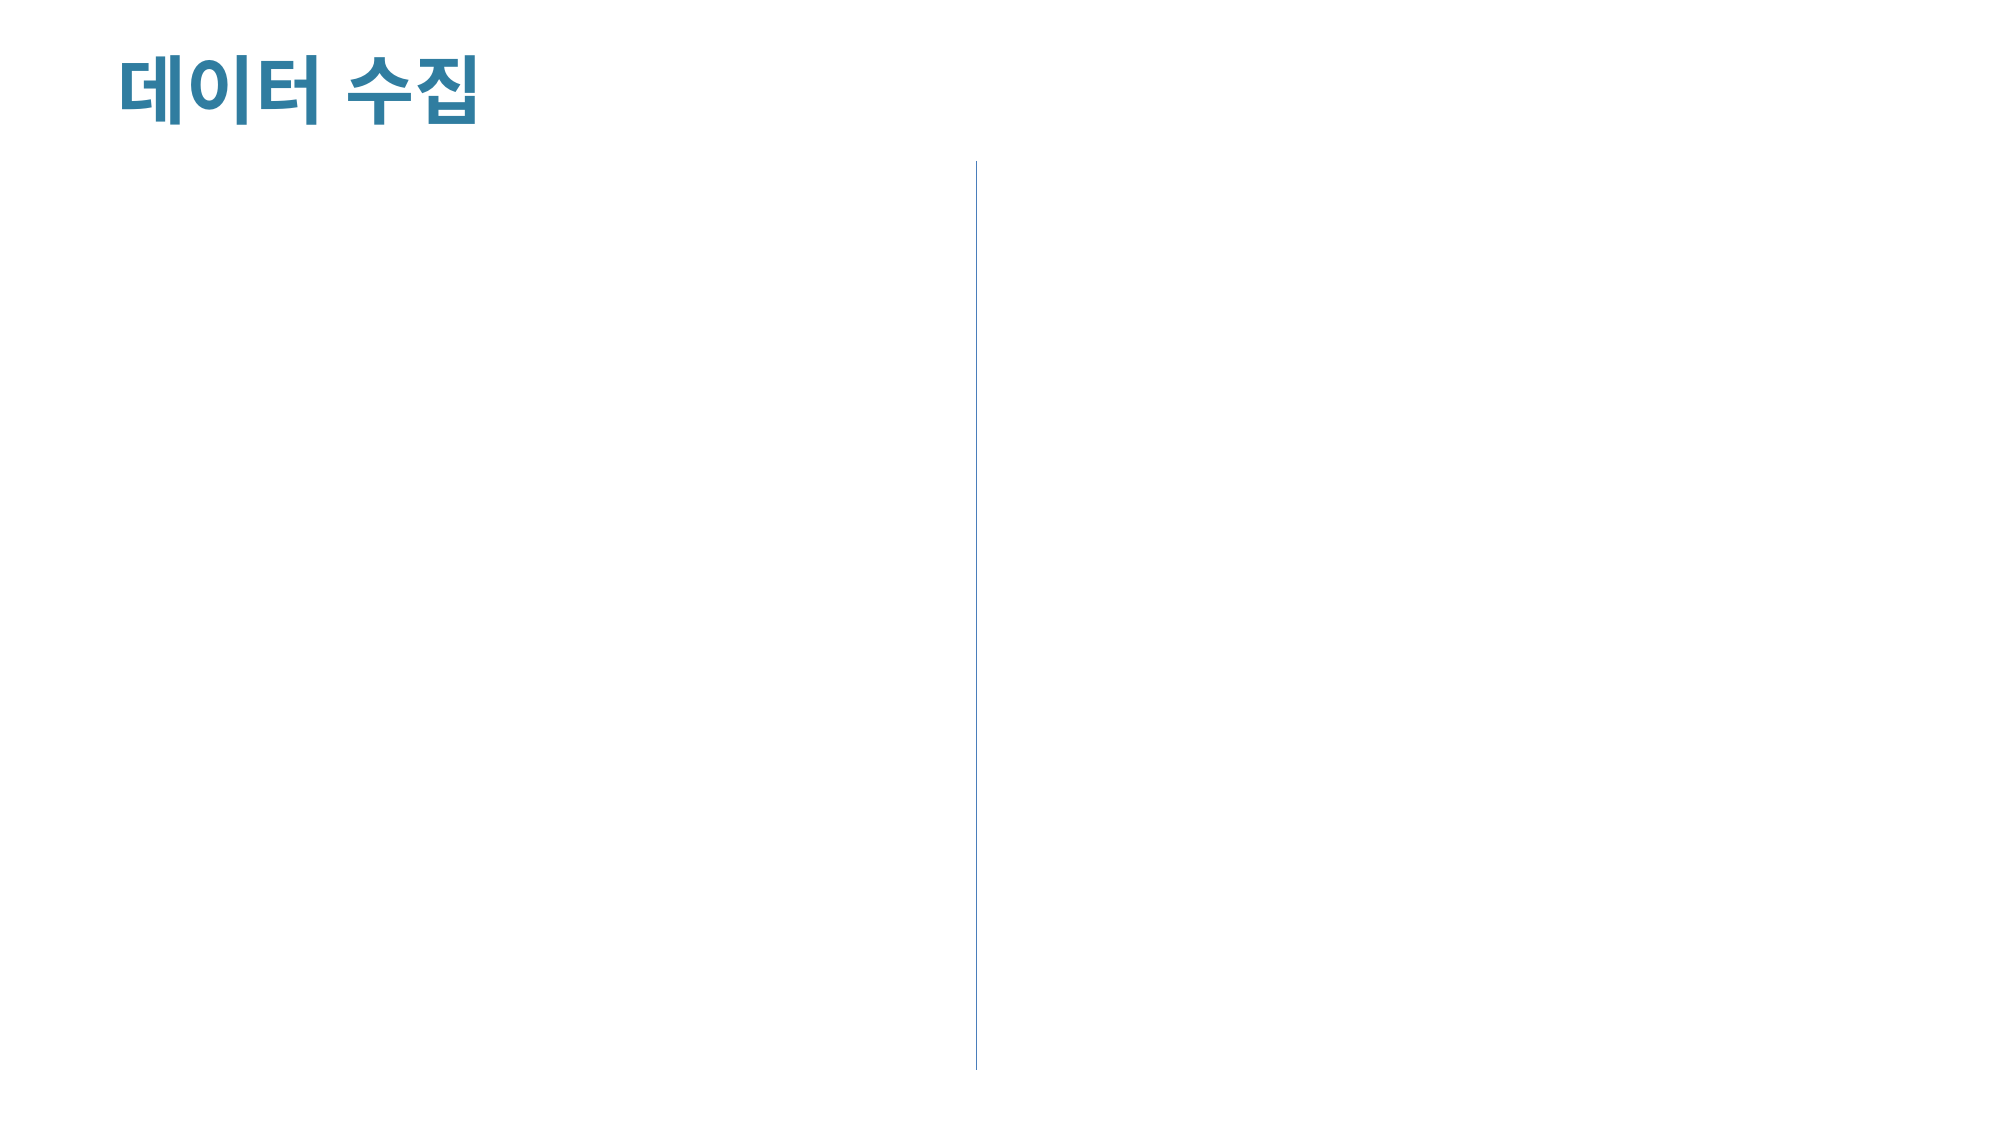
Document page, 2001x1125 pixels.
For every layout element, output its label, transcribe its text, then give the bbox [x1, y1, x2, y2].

title 데이터 수집 [102, 19, 1903, 159]
